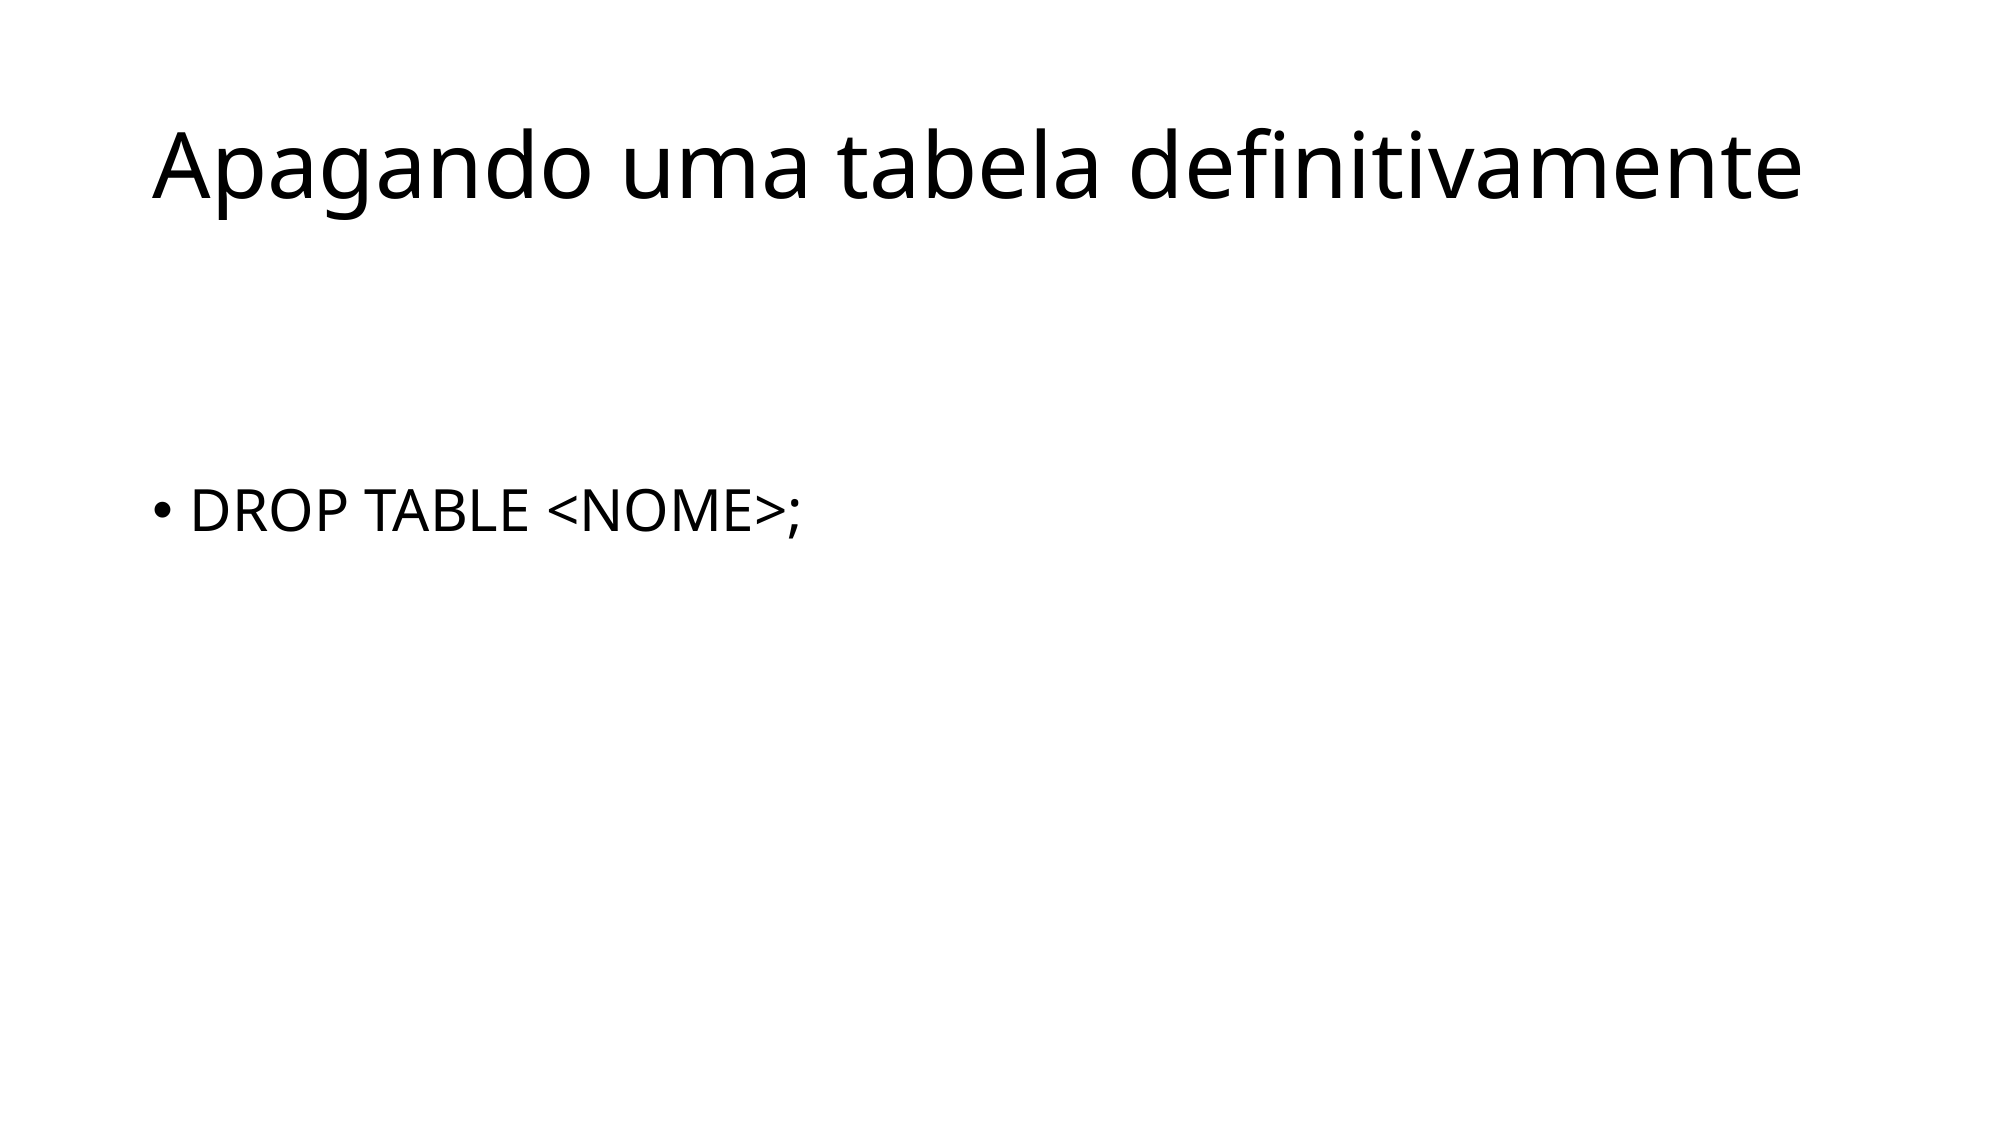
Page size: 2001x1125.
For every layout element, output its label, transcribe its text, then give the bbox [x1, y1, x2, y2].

list DROP TABLE <NOME>; [137, 299, 1863, 1014]
title Apagando uma tabela definitivamente [137, 59, 1863, 278]
